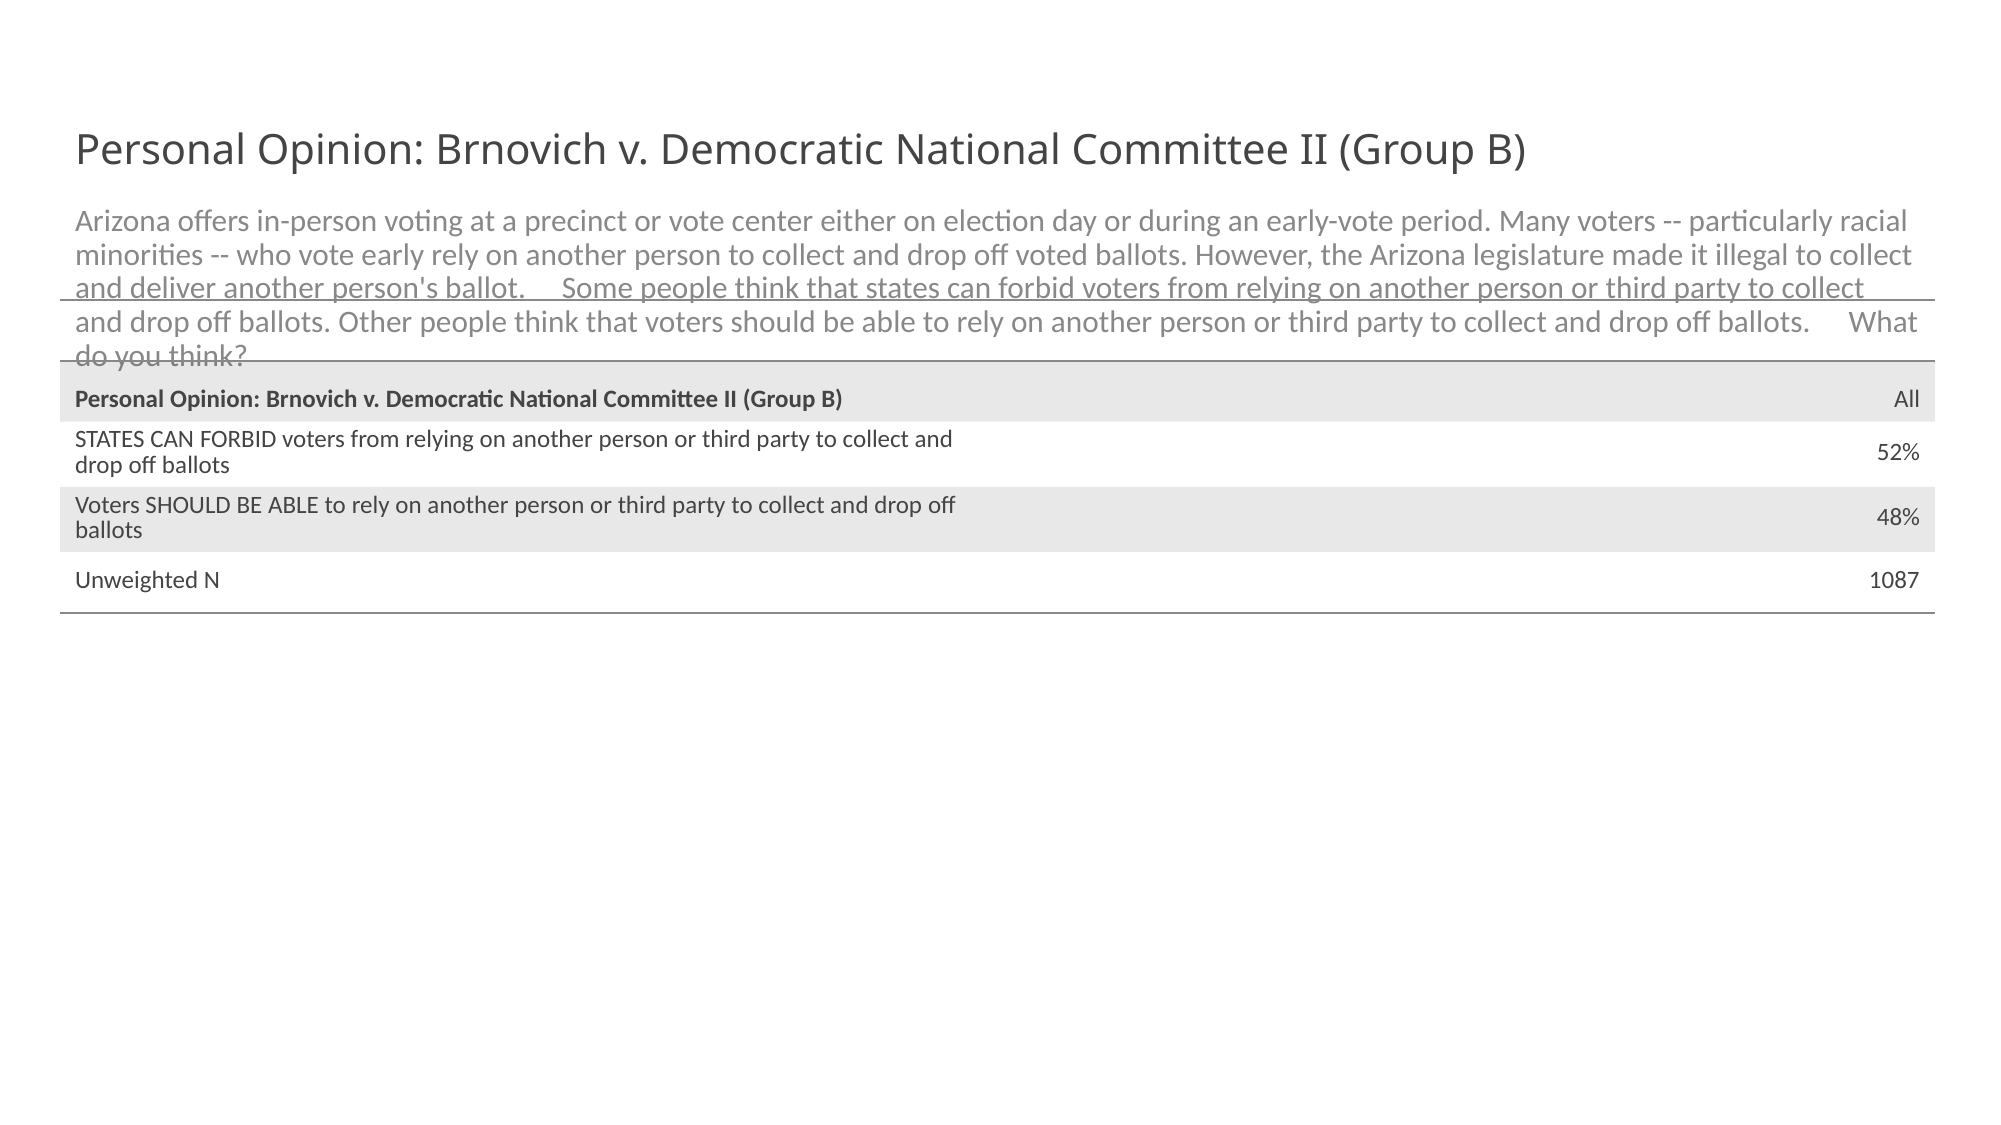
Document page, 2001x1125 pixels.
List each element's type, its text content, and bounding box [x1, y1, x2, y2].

table_cell All [998, 362, 1935, 422]
table_header [60, 301, 998, 360]
table_cell 1087 [998, 552, 1935, 612]
table_header [998, 301, 1935, 360]
table_cell 48% [998, 487, 1935, 552]
table_cell Voters SHOULD BE ABLE to rely on another person or third party to collect and drop off ballots [60, 487, 998, 552]
title Personal Opinion: Brnovich v. Democratic National Committee II (Group B) [60, 59, 1935, 181]
table_cell 52% [998, 422, 1935, 487]
table_cell Unweighted N [60, 552, 998, 612]
table_cell Personal Opinion: Brnovich v. Democratic National Committee II (Group B) [60, 362, 998, 422]
list Arizona offers in-person voting at a precinct or vote center either on election day or during an early-vote period. Many voters -- particularly racial minorities -- who vote early rely on another person to collect and drop off voted ballots. However, the Arizona legislature made it illegal to collect and deliver another person's ballot. Some people think that states can forbid voters from relying on another person or third party to collect and drop off ballots. Other people think that voters should be able to rely on another person or third party to collect and drop off ballots. What do you think? [60, 197, 1935, 274]
table_cell STATES CAN FORBID voters from relying on another person or third party to collect and drop off ballots [60, 422, 998, 487]
